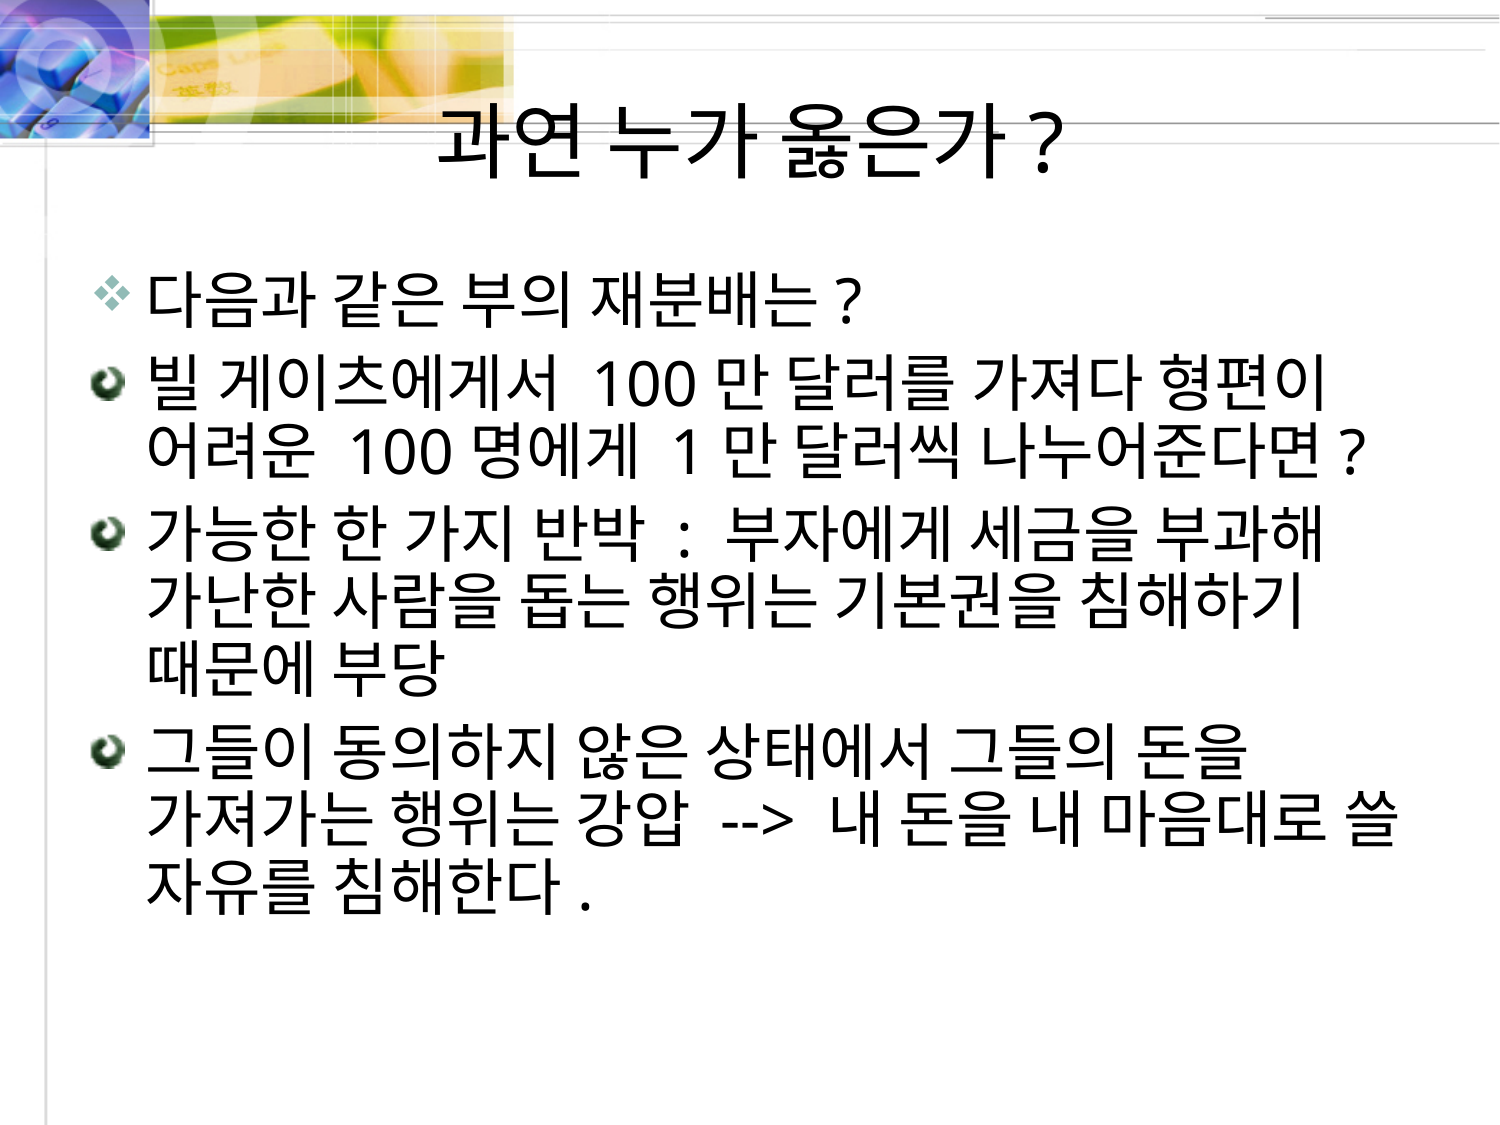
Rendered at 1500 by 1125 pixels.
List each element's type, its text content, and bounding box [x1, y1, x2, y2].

picture [0, 0, 1500, 1125]
text_box 다음과 같은 부의 재분배는? 빌 게이츠에게서 100만 달러를 가져다 형편이 어려운 100명에게 1만 달러씩 나누어준다면? 가능한 한 가지 반박 : 부자에게 세금을 부과해 가난한 사람을 돕는 행위는 기본권을 침해하기 때문에 부당 그들이 동의하지 않은 상태에서 그들의 돈을 가져가는 행위는 강압 --> 내 돈을 내 마음대로 쓸 자유를 침해한다. [74, 262, 1425, 1005]
text_box 과연 누가 옳은가? [74, 45, 1425, 233]
